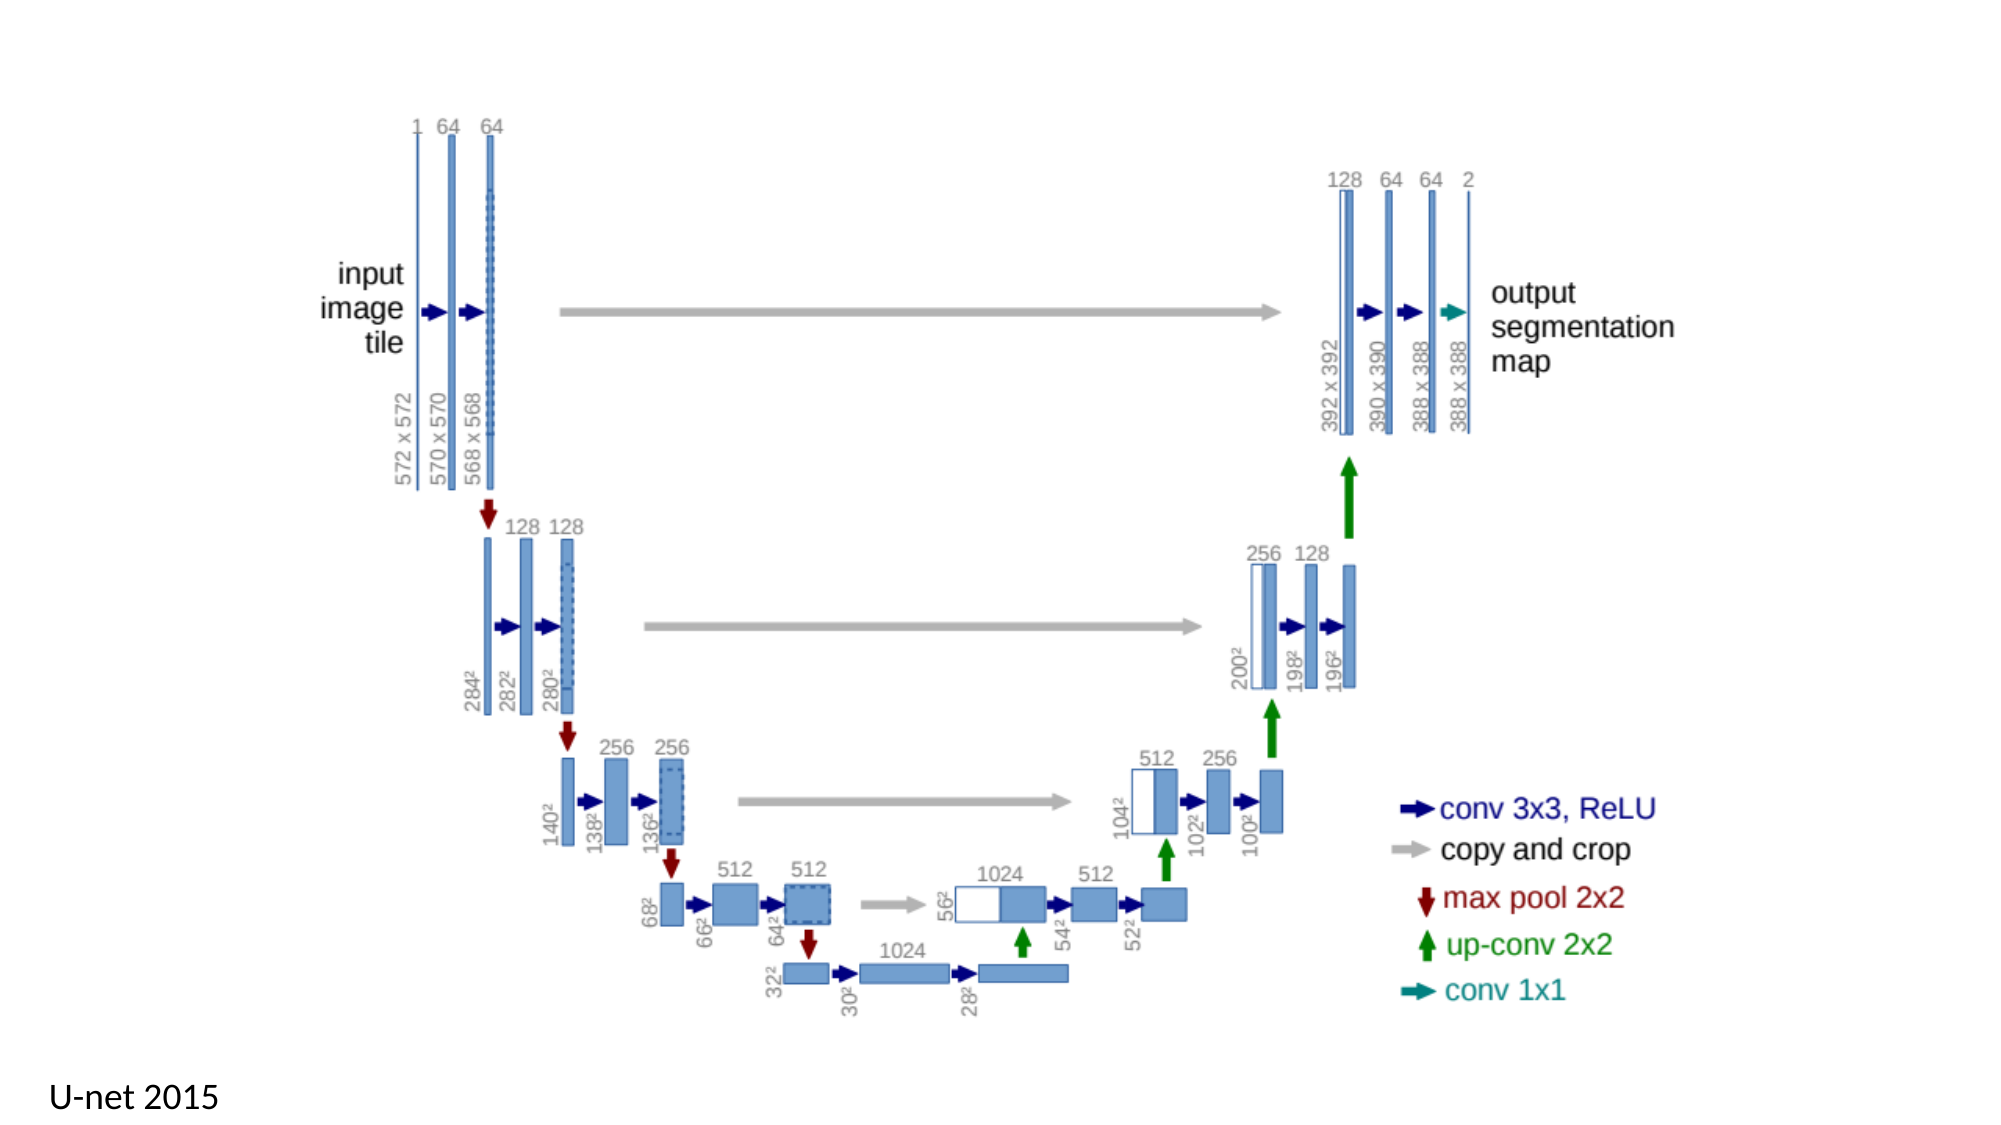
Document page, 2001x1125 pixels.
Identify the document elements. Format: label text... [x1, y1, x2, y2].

text_box U-net 2015 [34, 1064, 235, 1125]
picture [176, 84, 1795, 1041]
